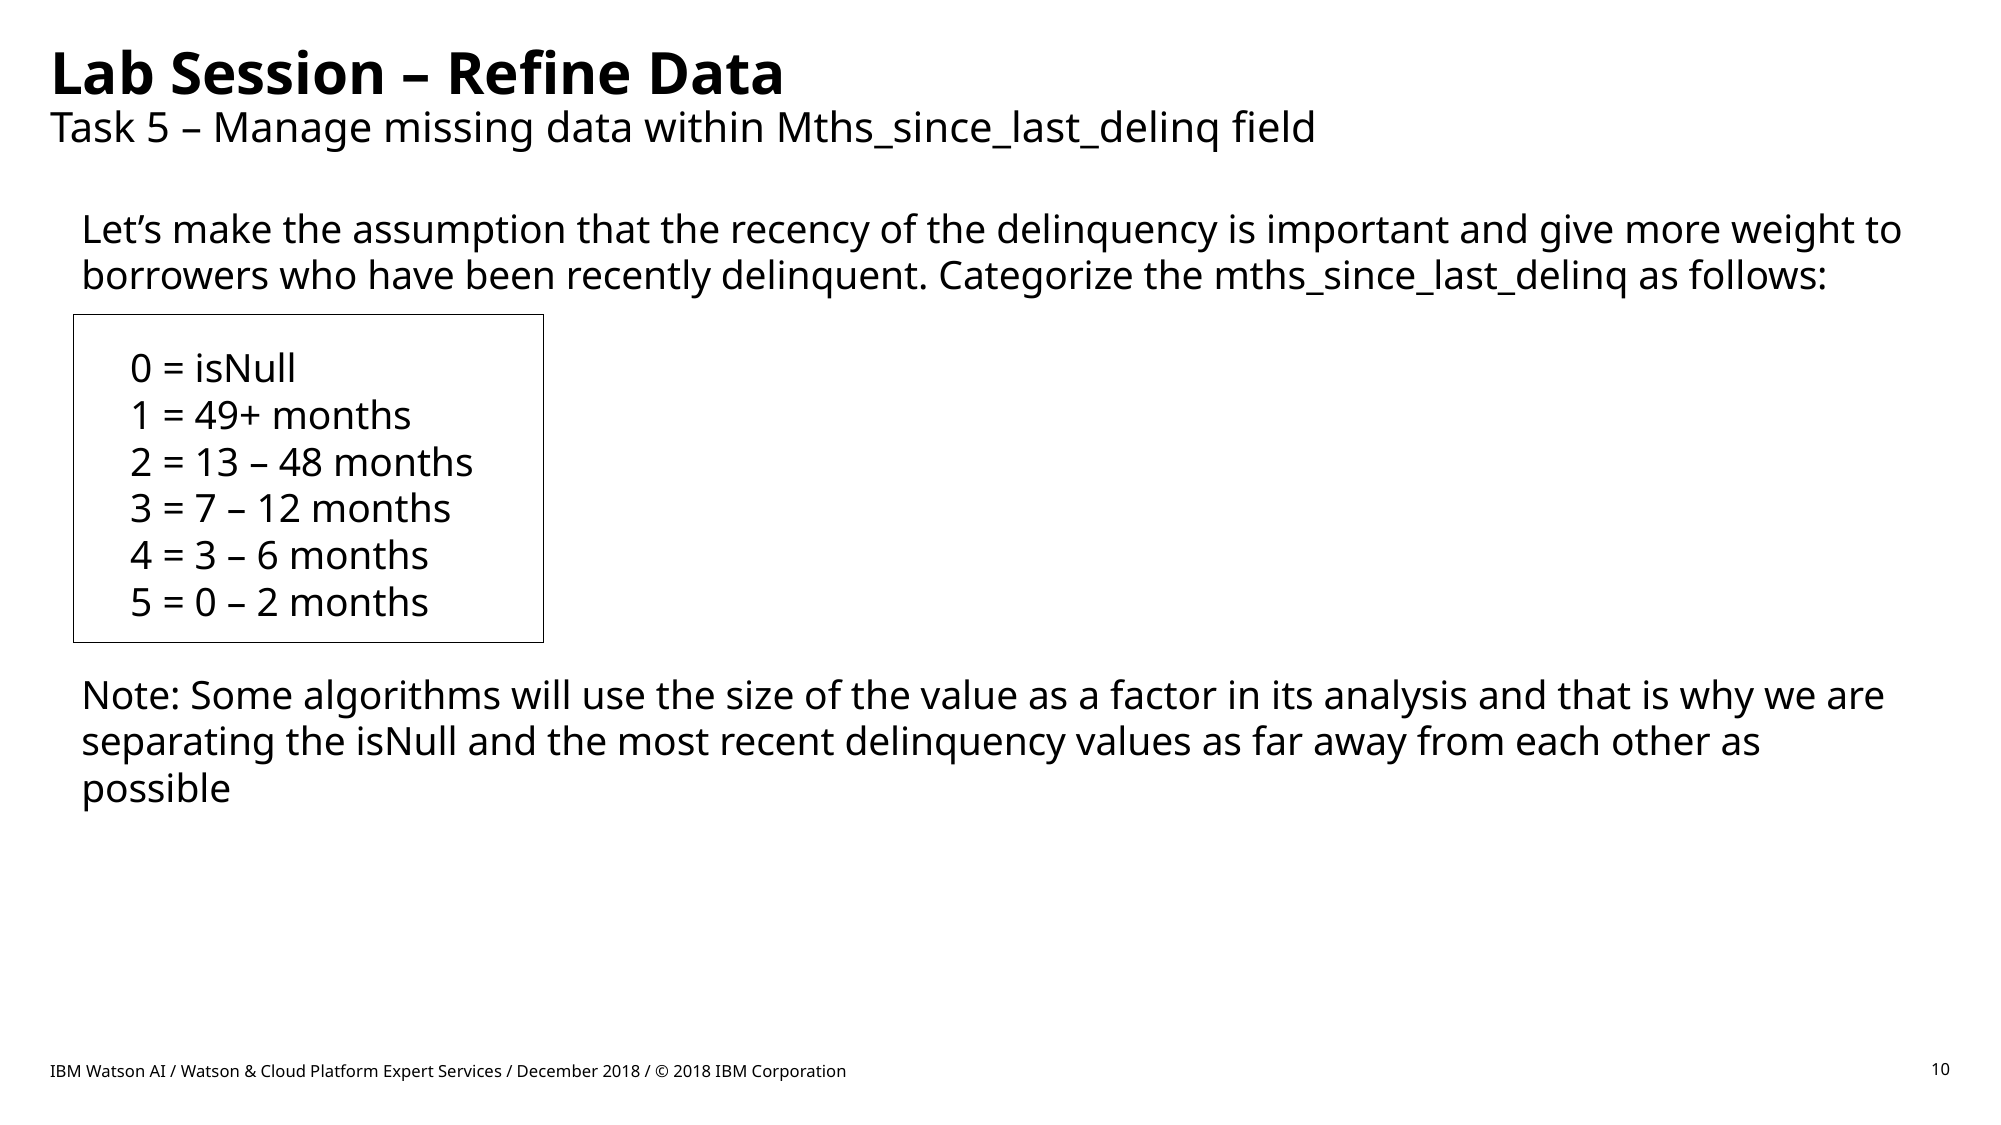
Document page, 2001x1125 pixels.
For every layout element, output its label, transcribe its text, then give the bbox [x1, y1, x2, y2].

title Lab Session – Refine Data Task 5 – Manage missing data within Mths_since_last_delinq field [50, 43, 1950, 160]
footer IBM Watson AI / Watson & Cloud Platform Expert Services / December 2018 / © 2018 IBM Corporation [50, 1055, 1450, 1086]
text_box [73, 314, 544, 643]
slide_number 10 [1500, 1055, 1950, 1086]
list Let’s make the assumption that the recency of the delinquency is important and give more weight to borrowers who have been recently delinquent. Categorize the mths_since_last_delinq as follows: 0 = isNull 1 = 49+ months 2 = 13 – 48 months 3 = 7 – 12 months 4 = 3 – 6 months 5 = 0 – 2 months Note: Some algorithms will use the size of the value as a factor in its analysis and that is why we are separating the isNull and the most recent delinquency values as far away from each other as possible [81, 204, 1919, 1071]
